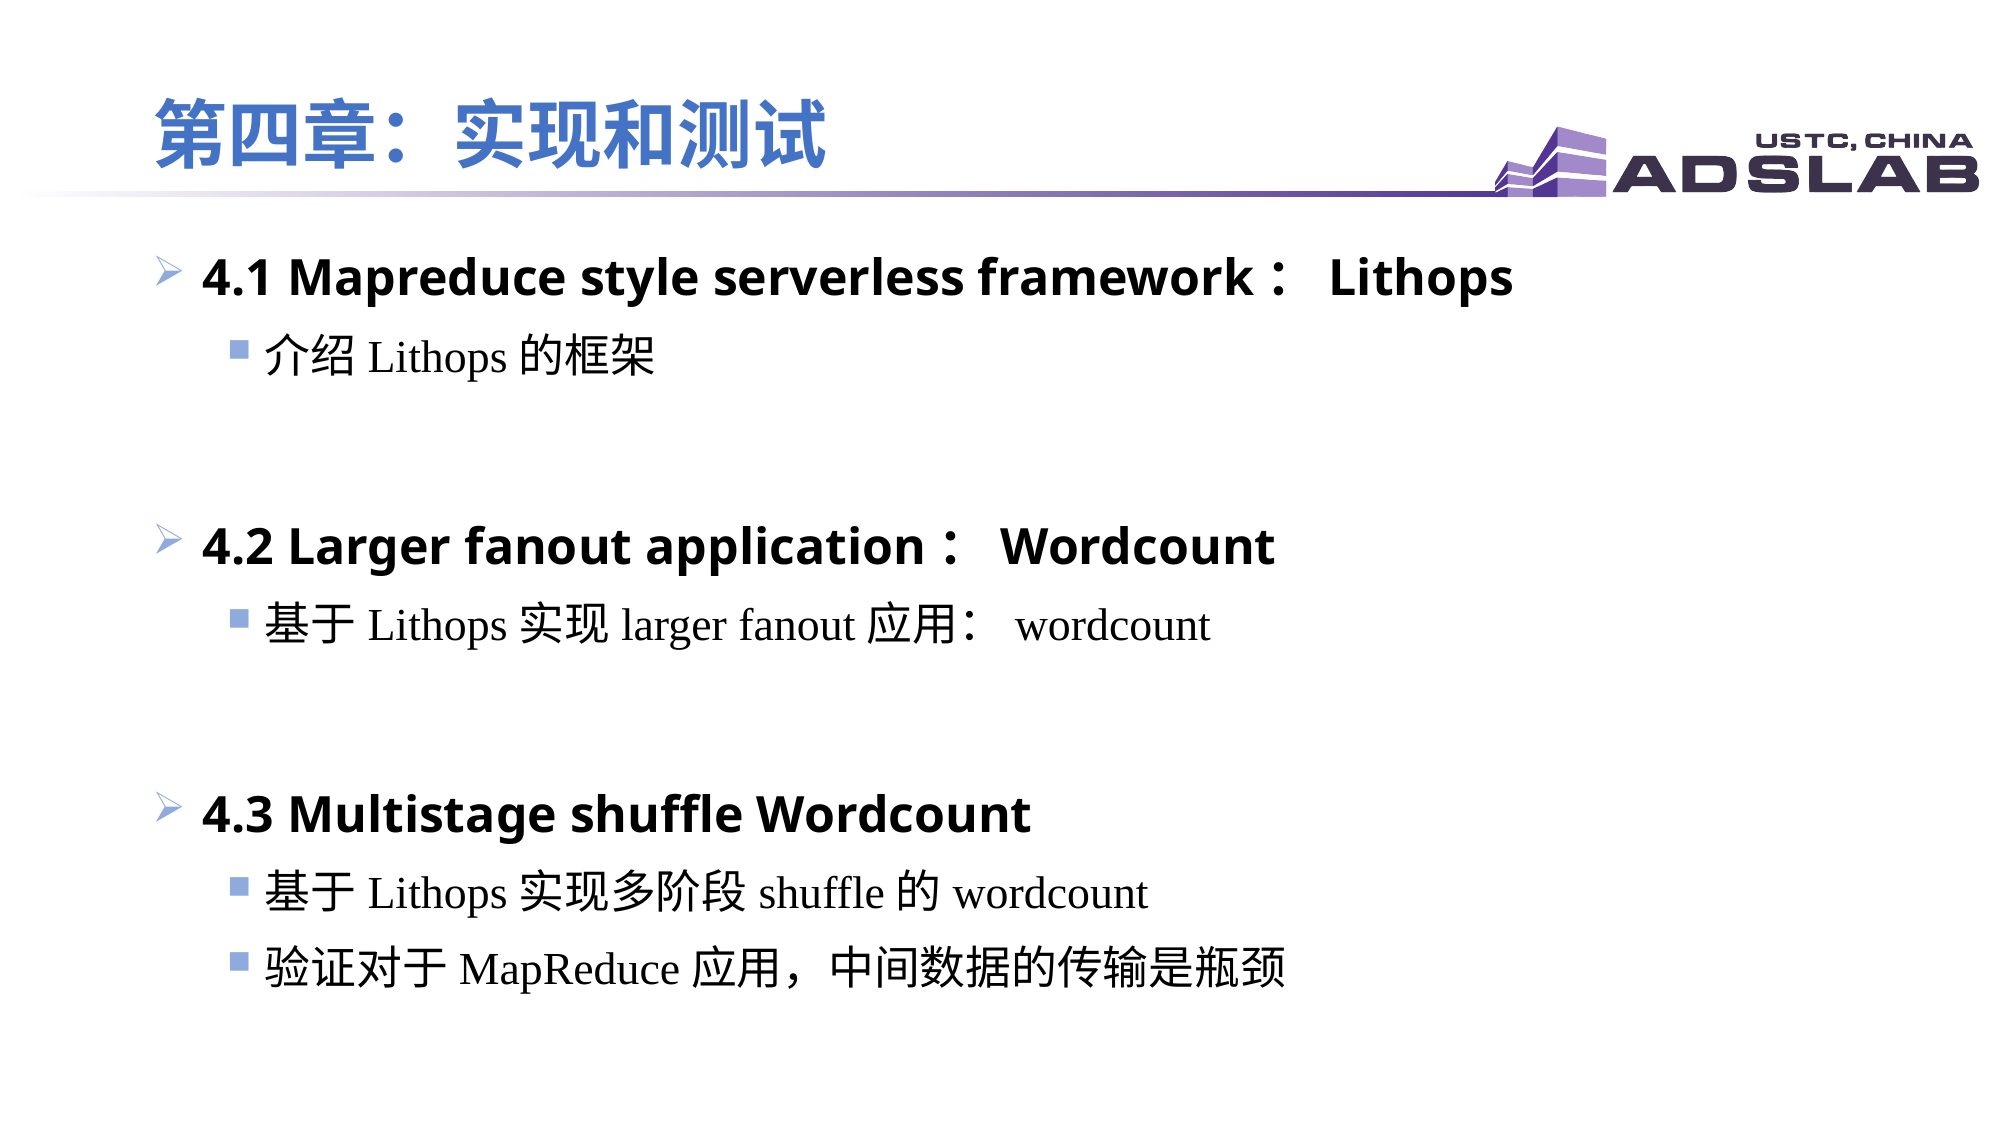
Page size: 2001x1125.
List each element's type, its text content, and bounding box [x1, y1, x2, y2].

title 第四章：实现和测试 [137, 59, 1863, 187]
picture [1488, 124, 1985, 198]
list 4.1 Mapreduce style serverless framework：Lithops 介绍Lithops的框架 4.2 Larger fanout application：Wordcount 基于Lithops实现larger fanout应用：wordcount 4.3 Multistage shuffle Wordcount 基于Lithops实现多阶段shuffle的wordcount 验证对于MapReduce应用，中间数据的传输是瓶颈 [137, 226, 1863, 1014]
